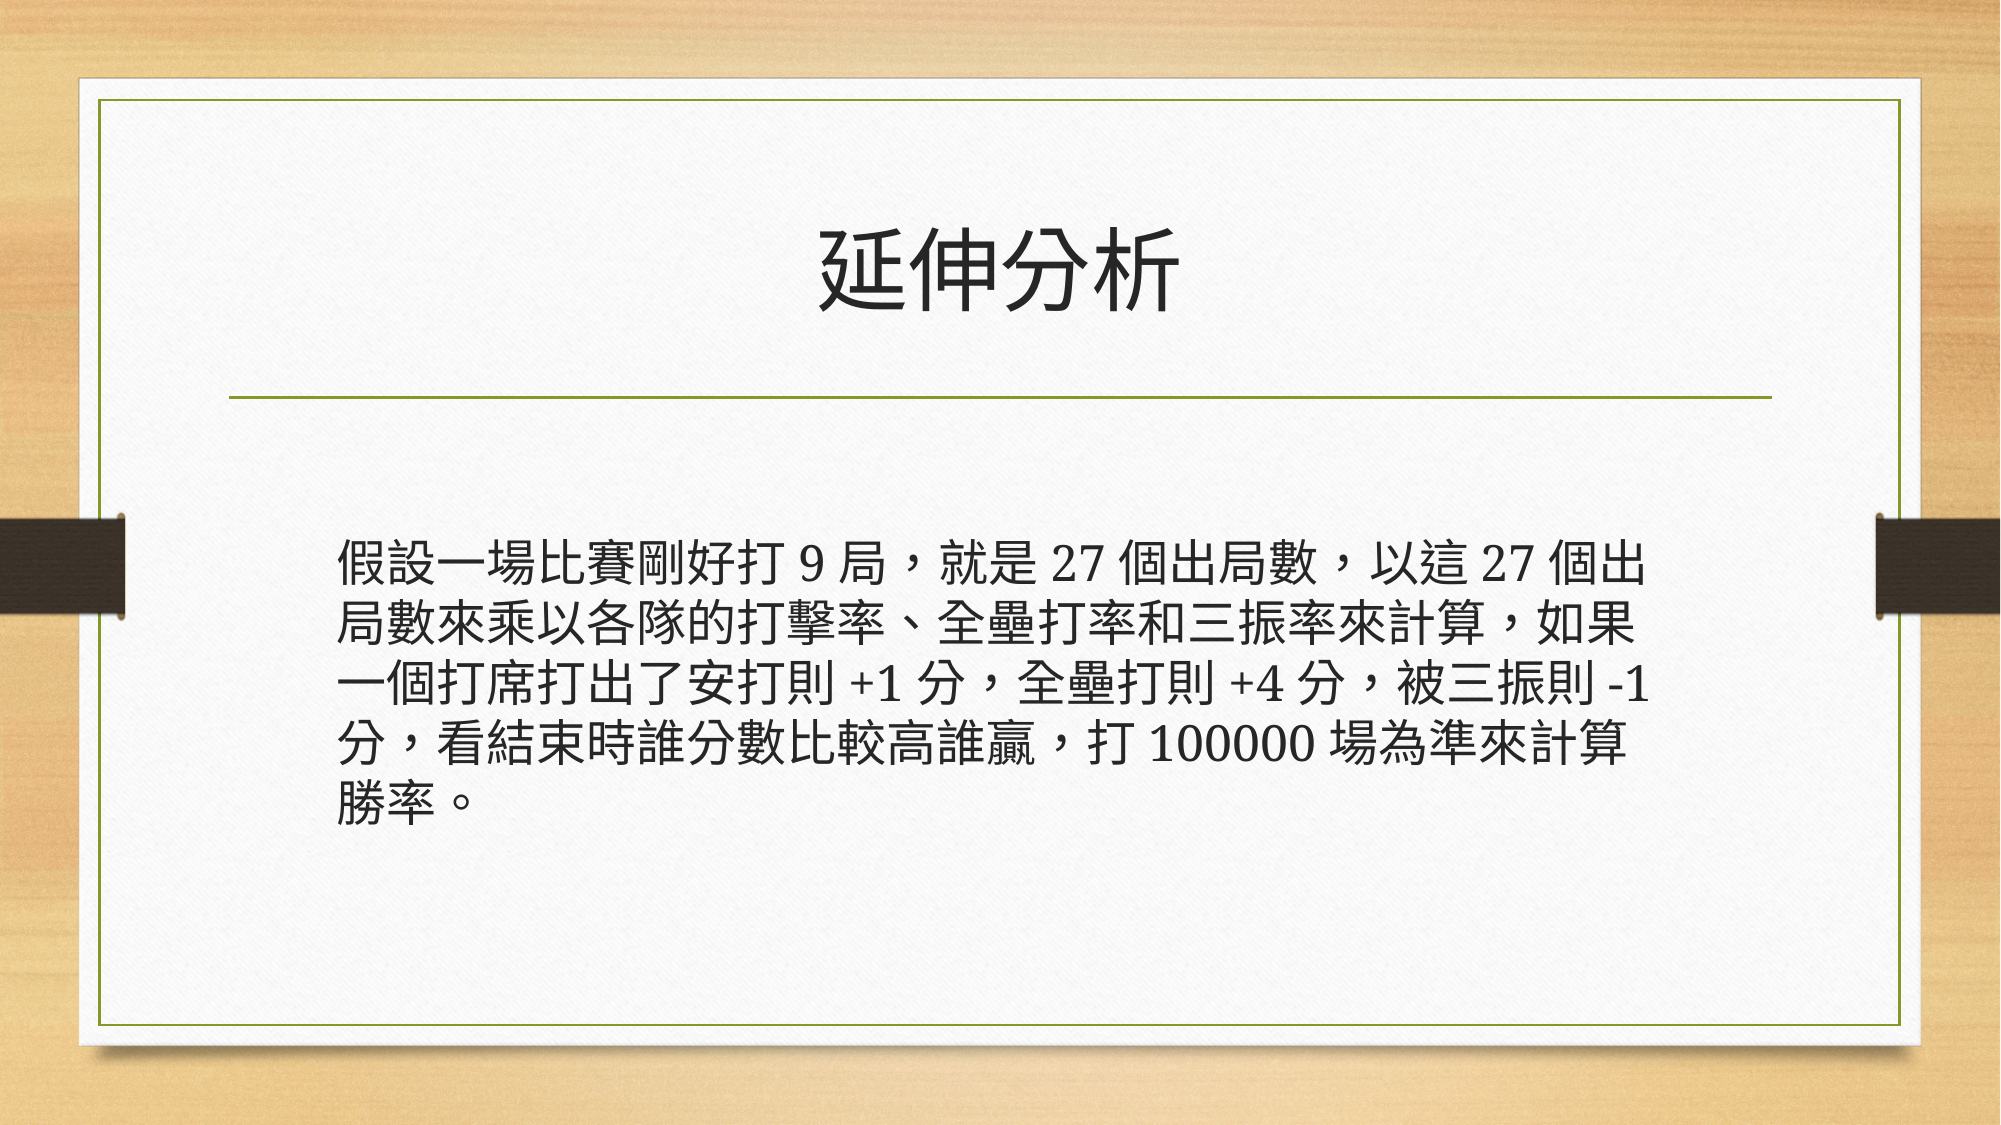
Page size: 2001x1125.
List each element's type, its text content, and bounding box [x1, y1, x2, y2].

list 假設一場比賽剛好打9局，就是27個出局數，以這27個出局數來乘以各隊的打擊率、全壘打率和三振率來計算，如果一個打席打出了安打則+1分，全壘打則+4分，被三振則-1分，看結束時誰分數比較高誰贏，打100000場為準來計算勝率。 [321, 523, 1679, 926]
picture [0, 0, 2001, 1125]
title 延伸分析 [212, 161, 1788, 375]
